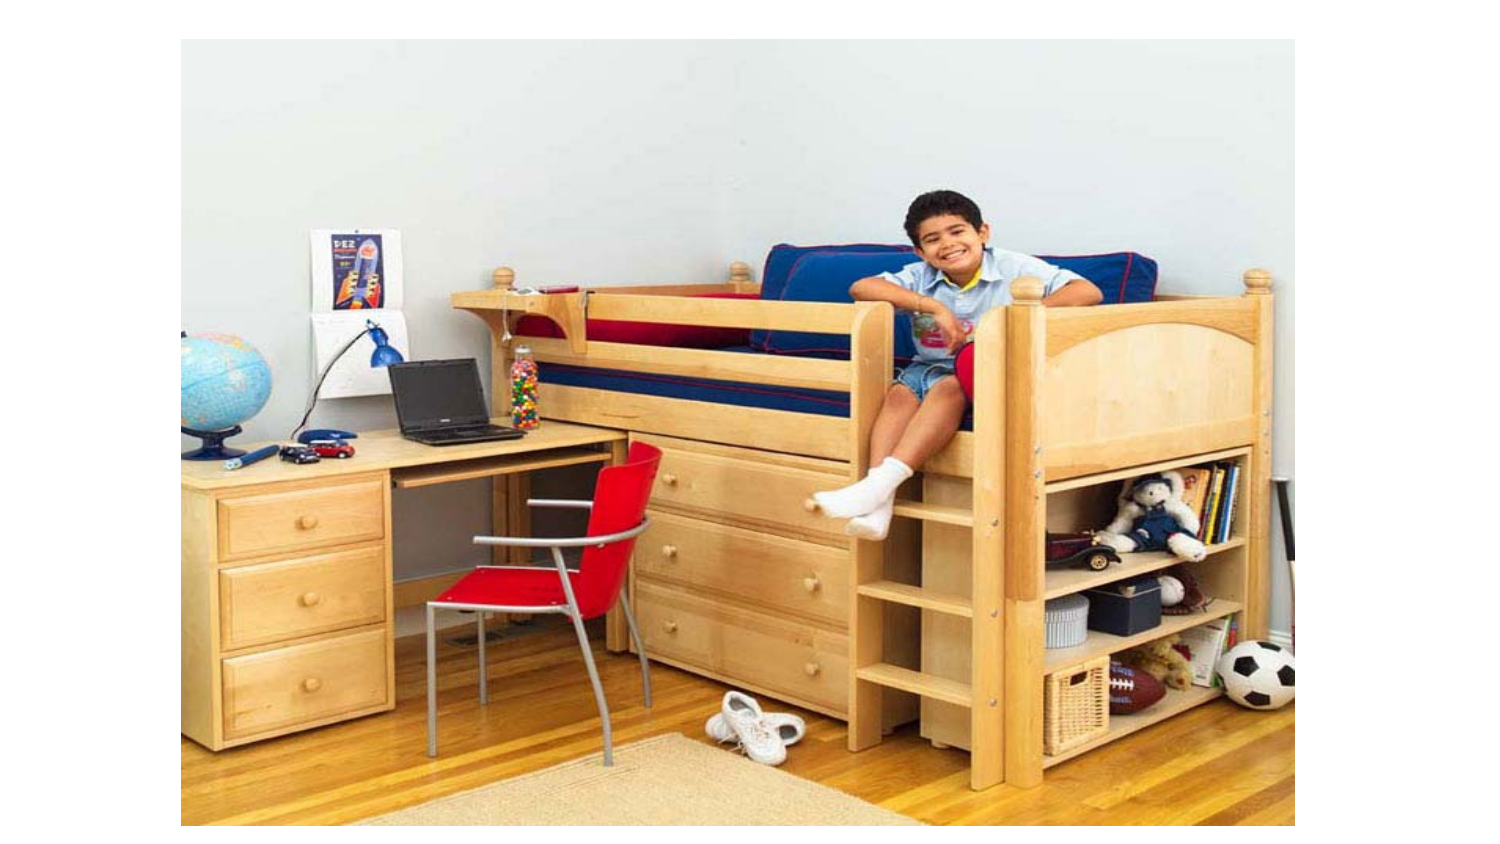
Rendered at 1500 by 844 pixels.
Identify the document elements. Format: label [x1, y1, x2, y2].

picture [181, 39, 1295, 826]
